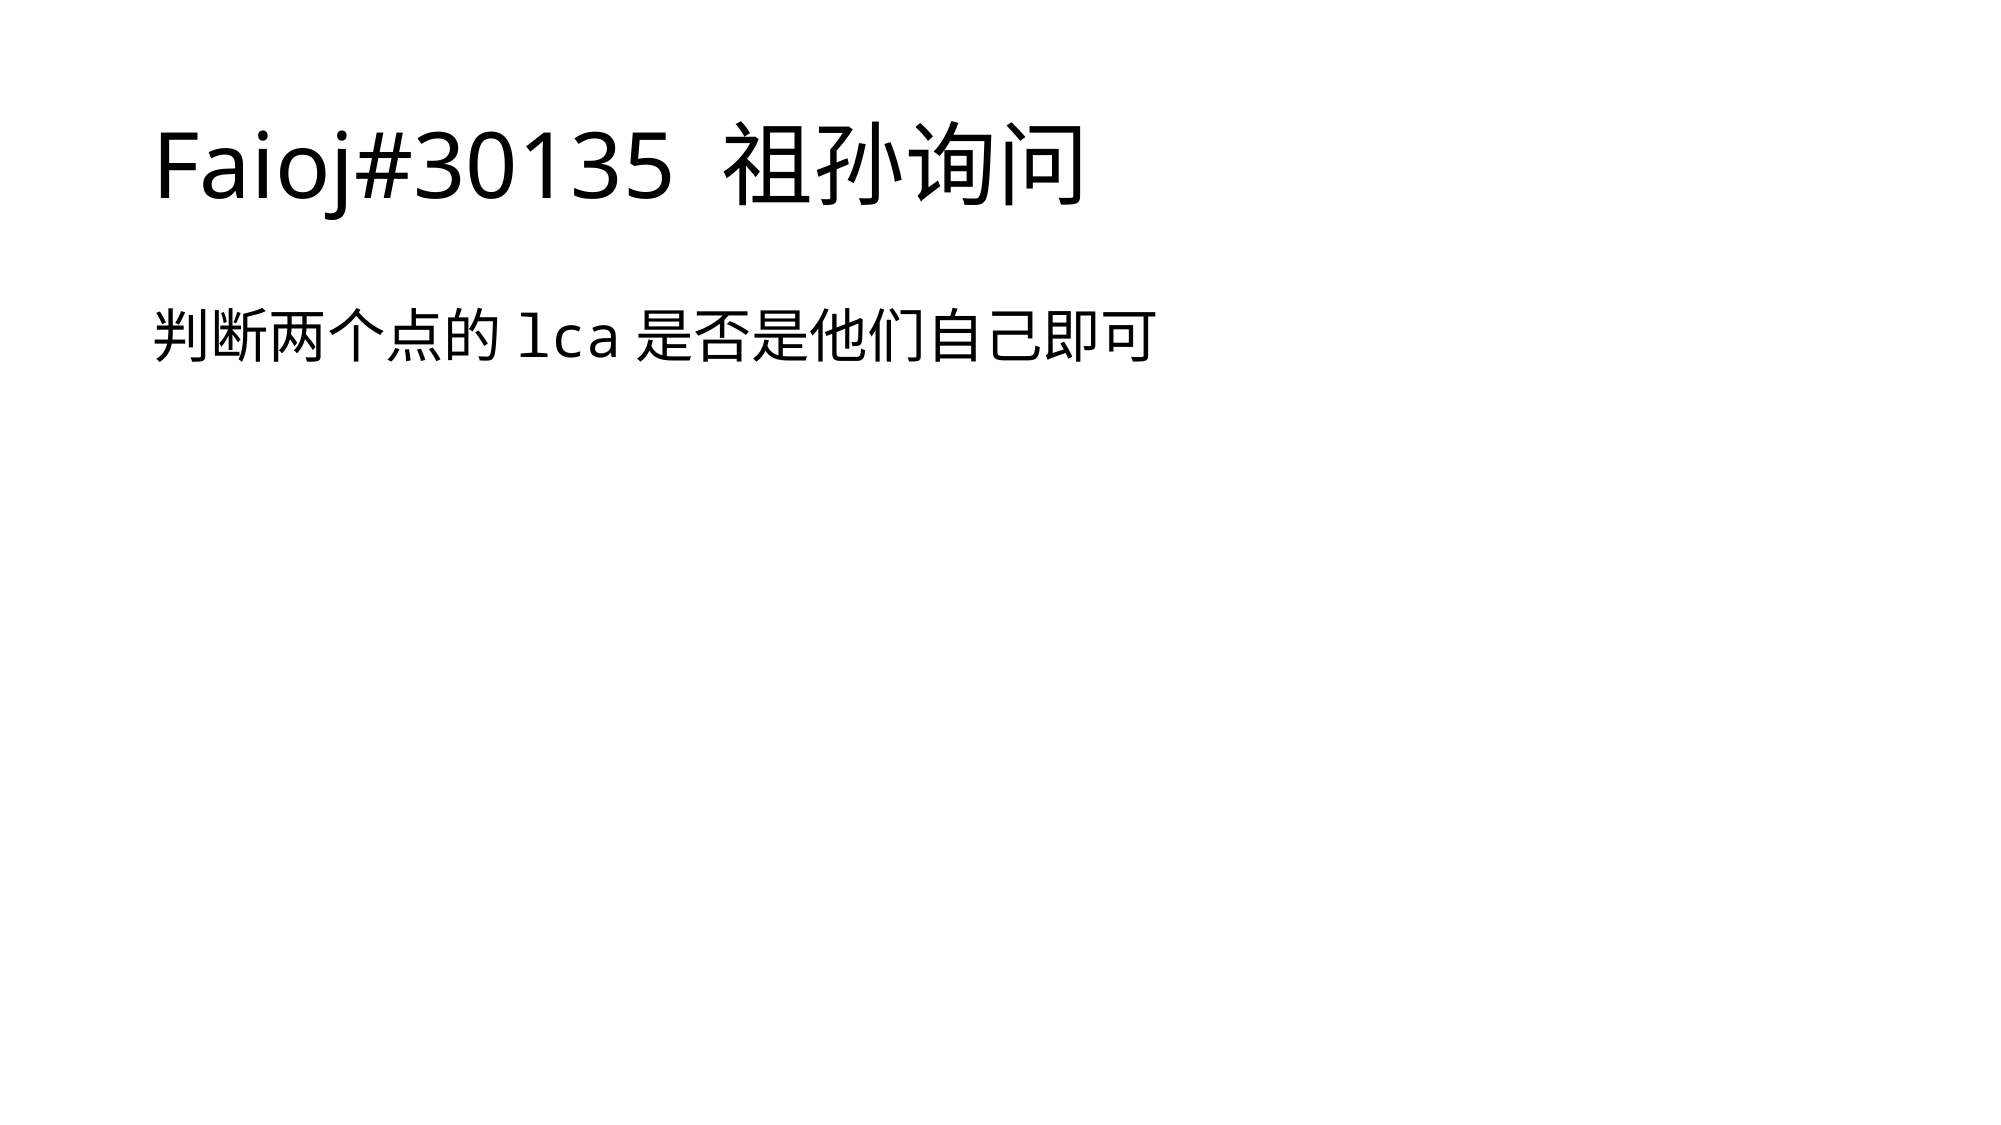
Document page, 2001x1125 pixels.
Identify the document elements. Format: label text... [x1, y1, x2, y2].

title Faioj#30135 祖孙询问 [137, 59, 1863, 278]
list 判断两个点的lca是否是他们自己即可 [137, 299, 1863, 1014]
